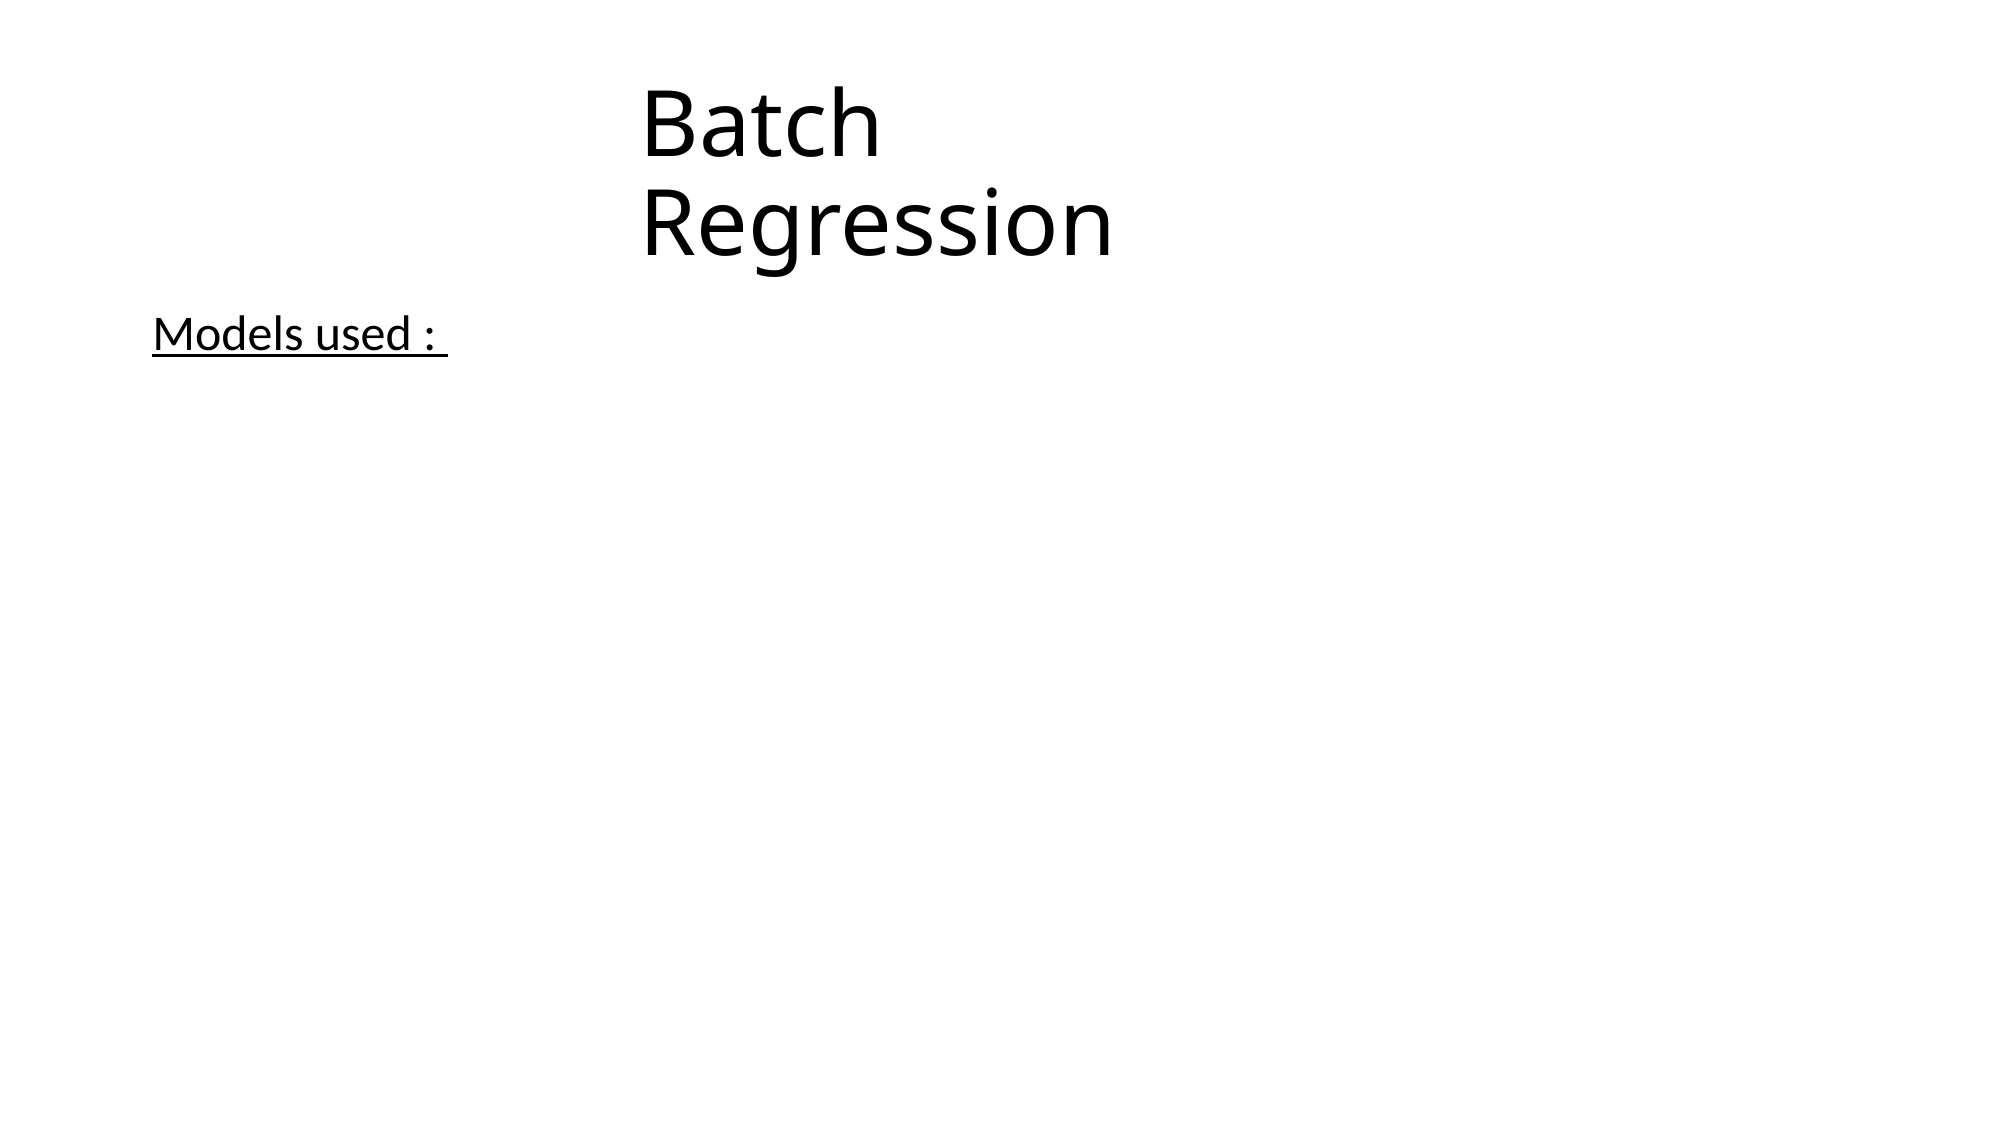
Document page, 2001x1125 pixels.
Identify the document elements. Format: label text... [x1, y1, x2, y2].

list Models used : [137, 299, 1863, 1014]
title Batch Regression [624, 75, 1297, 278]
